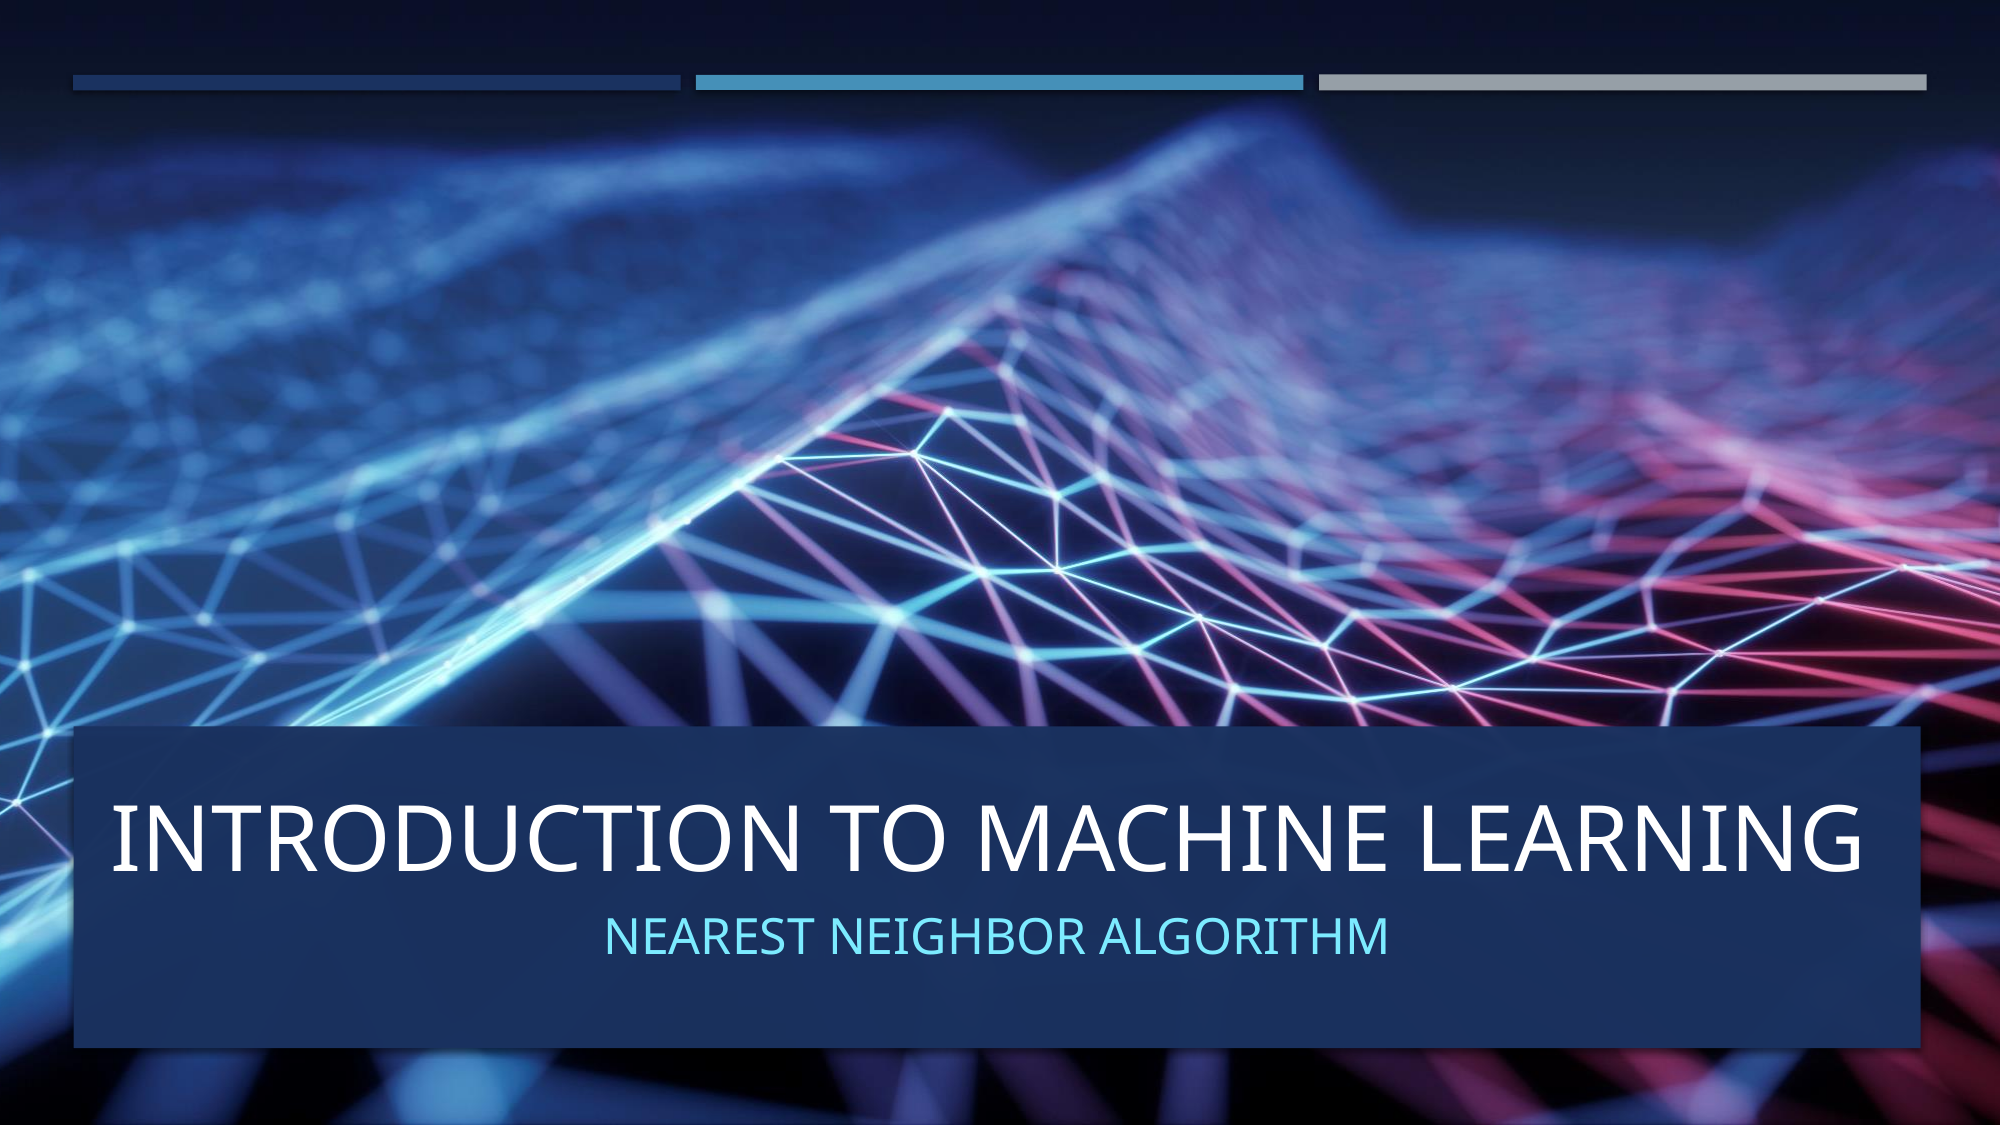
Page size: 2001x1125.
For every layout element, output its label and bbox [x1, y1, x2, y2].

picture [0, 0, 2000, 1125]
text_box [72, 73, 1928, 92]
